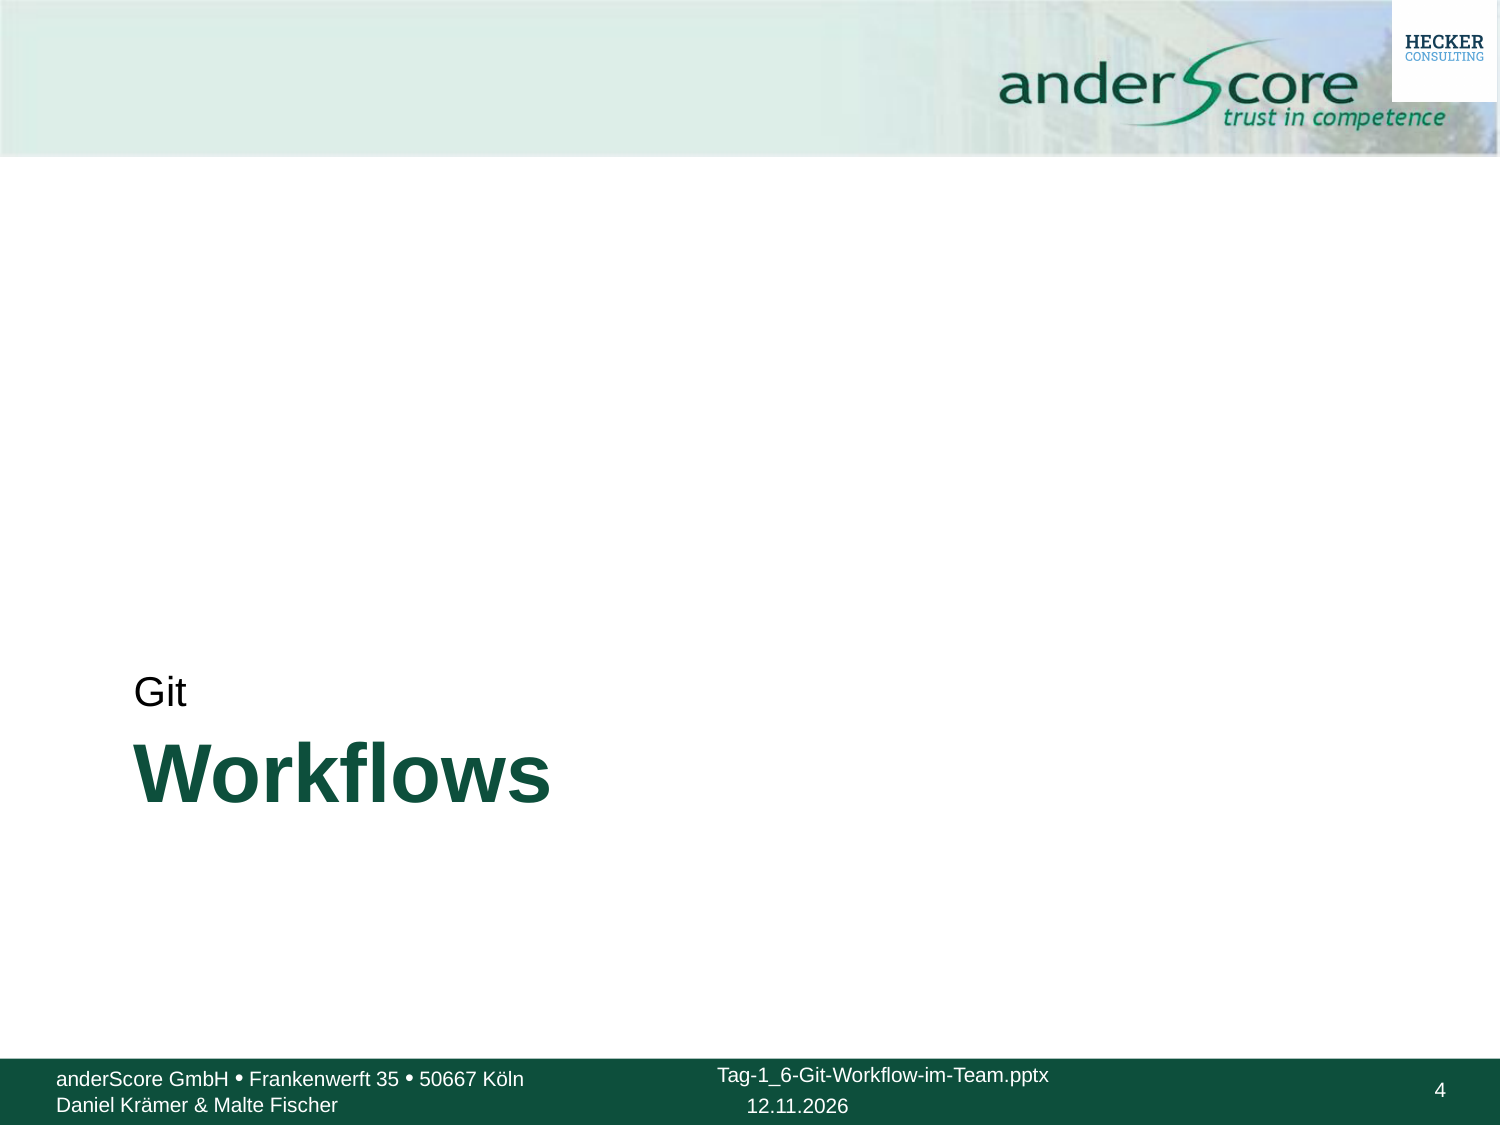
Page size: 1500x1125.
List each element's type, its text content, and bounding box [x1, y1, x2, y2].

title Workflows [118, 723, 1394, 947]
list Git [118, 476, 1394, 723]
picture [0, 0, 1500, 157]
